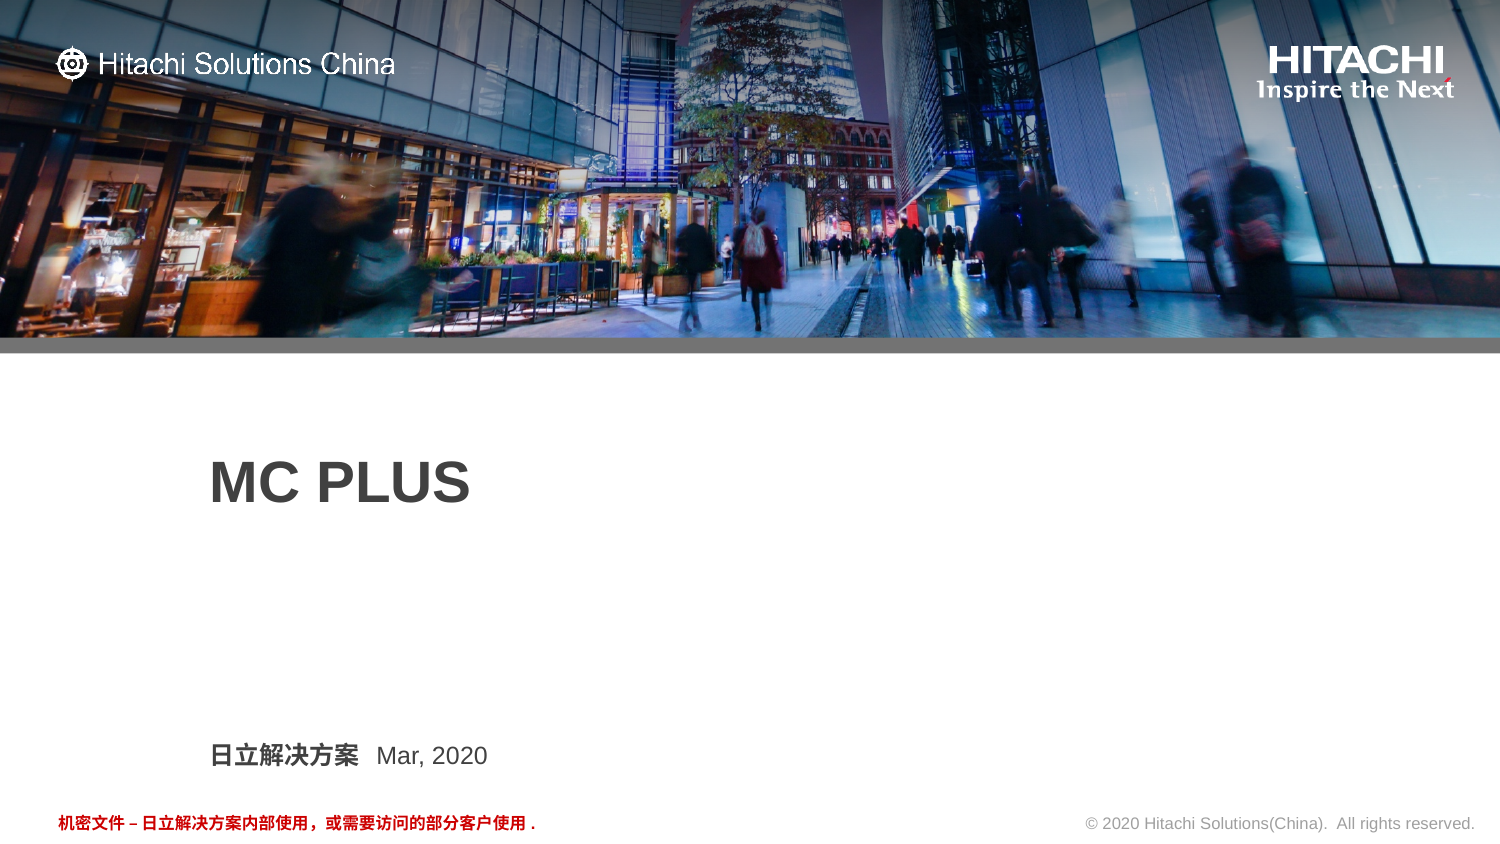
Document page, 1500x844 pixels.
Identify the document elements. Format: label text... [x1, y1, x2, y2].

picture [0, 0, 1500, 337]
list 日立解决方案 [194, 731, 361, 778]
list Mar, 2020 [361, 731, 1219, 778]
title MC PLUS [194, 443, 1451, 521]
